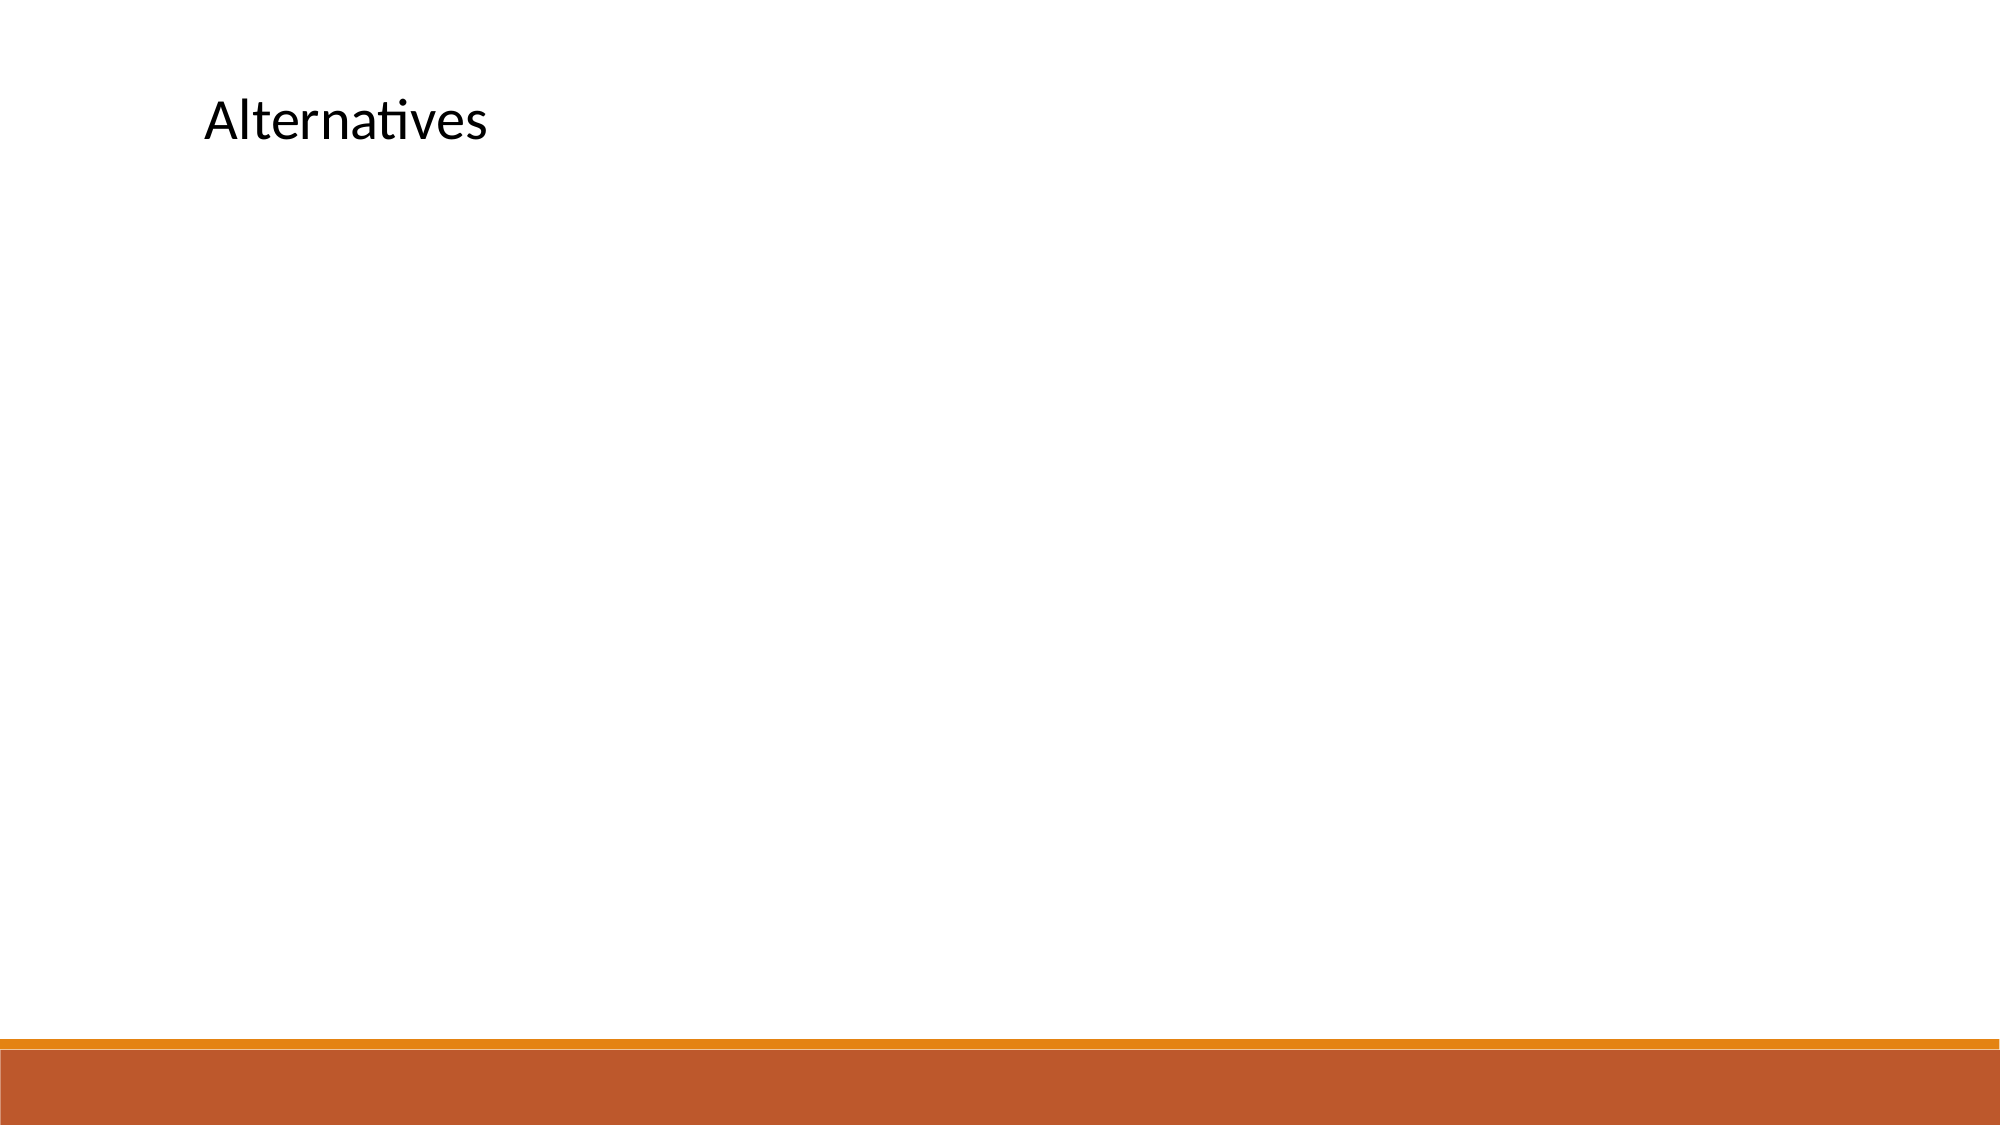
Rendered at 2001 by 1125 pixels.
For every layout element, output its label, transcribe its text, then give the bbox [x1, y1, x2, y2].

text_box Alternatives [190, 73, 858, 159]
